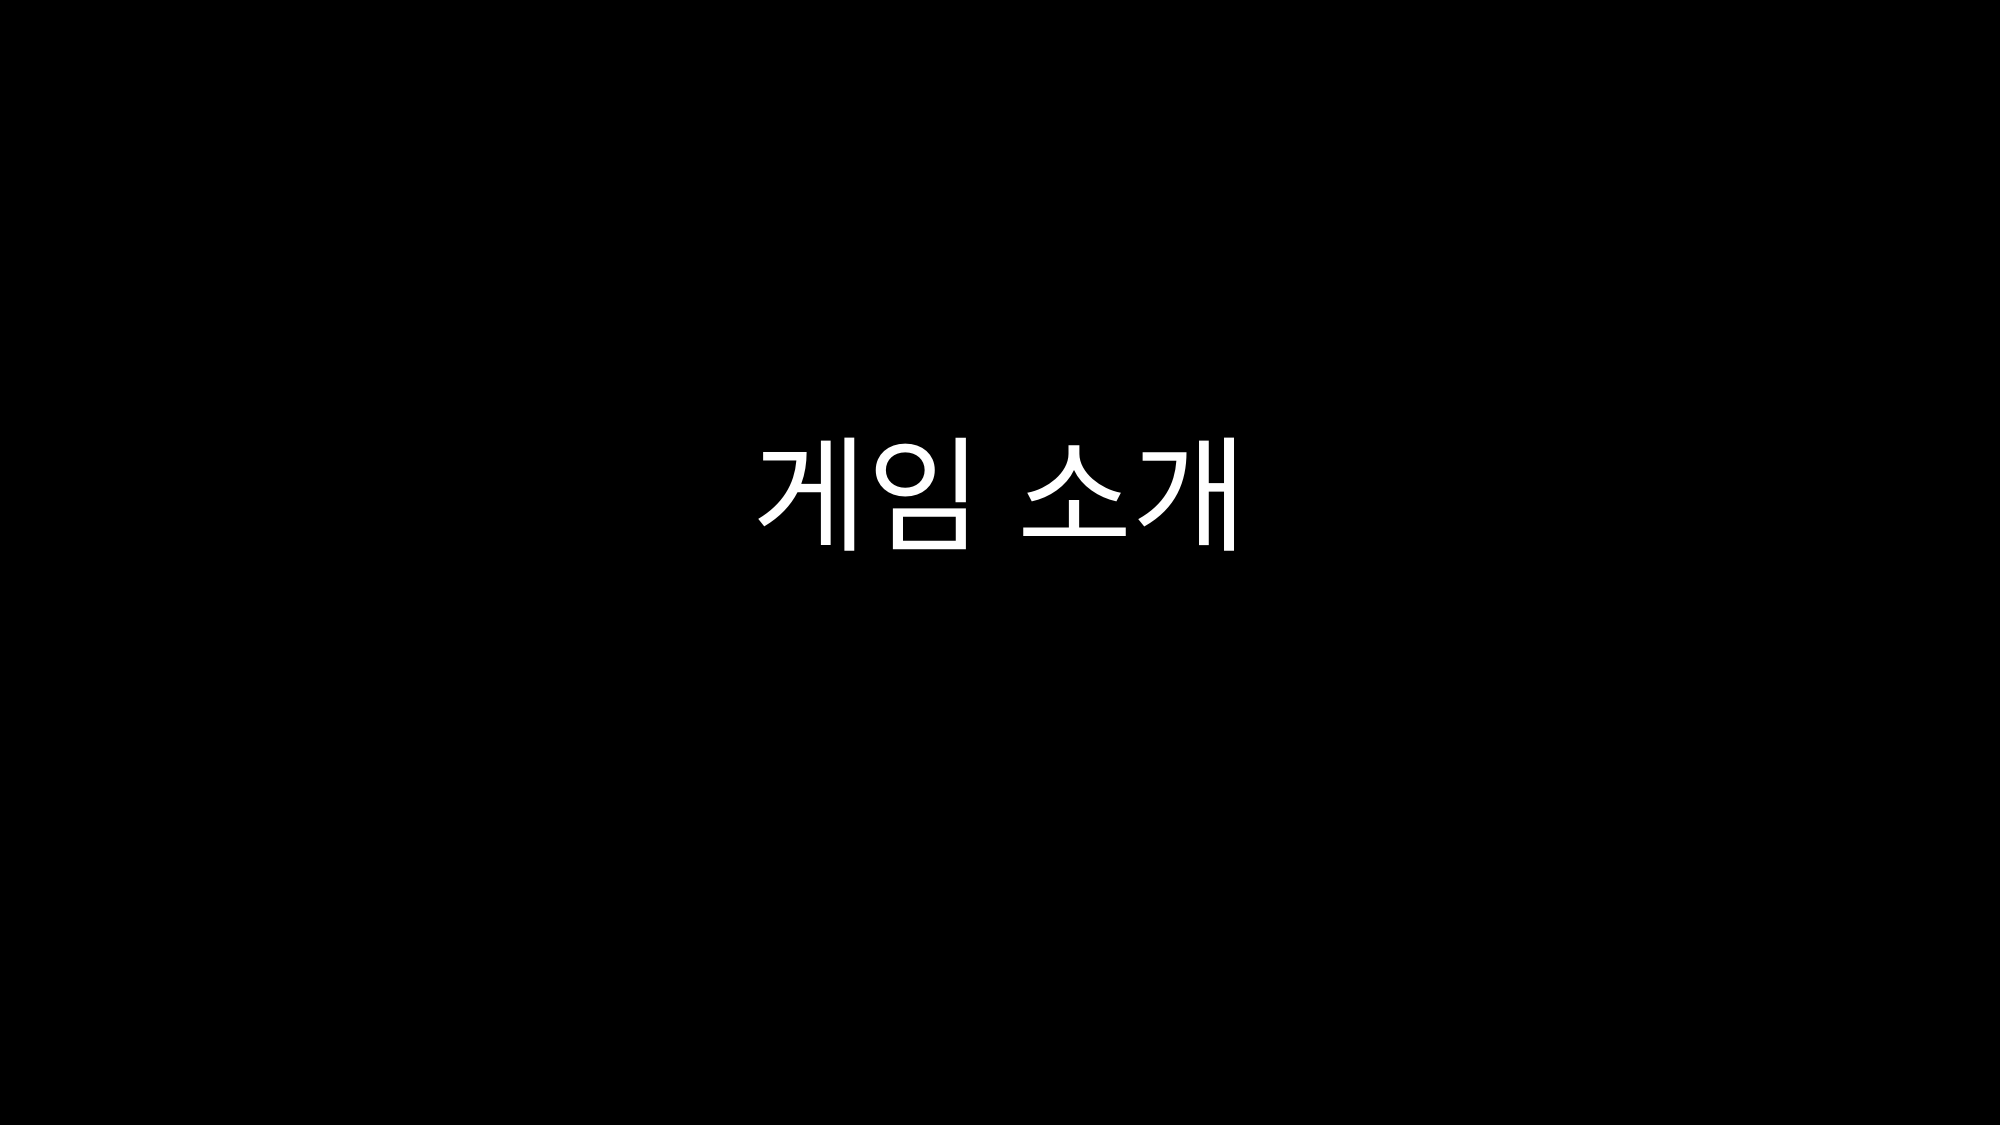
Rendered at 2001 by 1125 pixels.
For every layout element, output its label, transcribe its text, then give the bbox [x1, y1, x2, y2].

title 게임 소개 [249, 184, 1750, 576]
